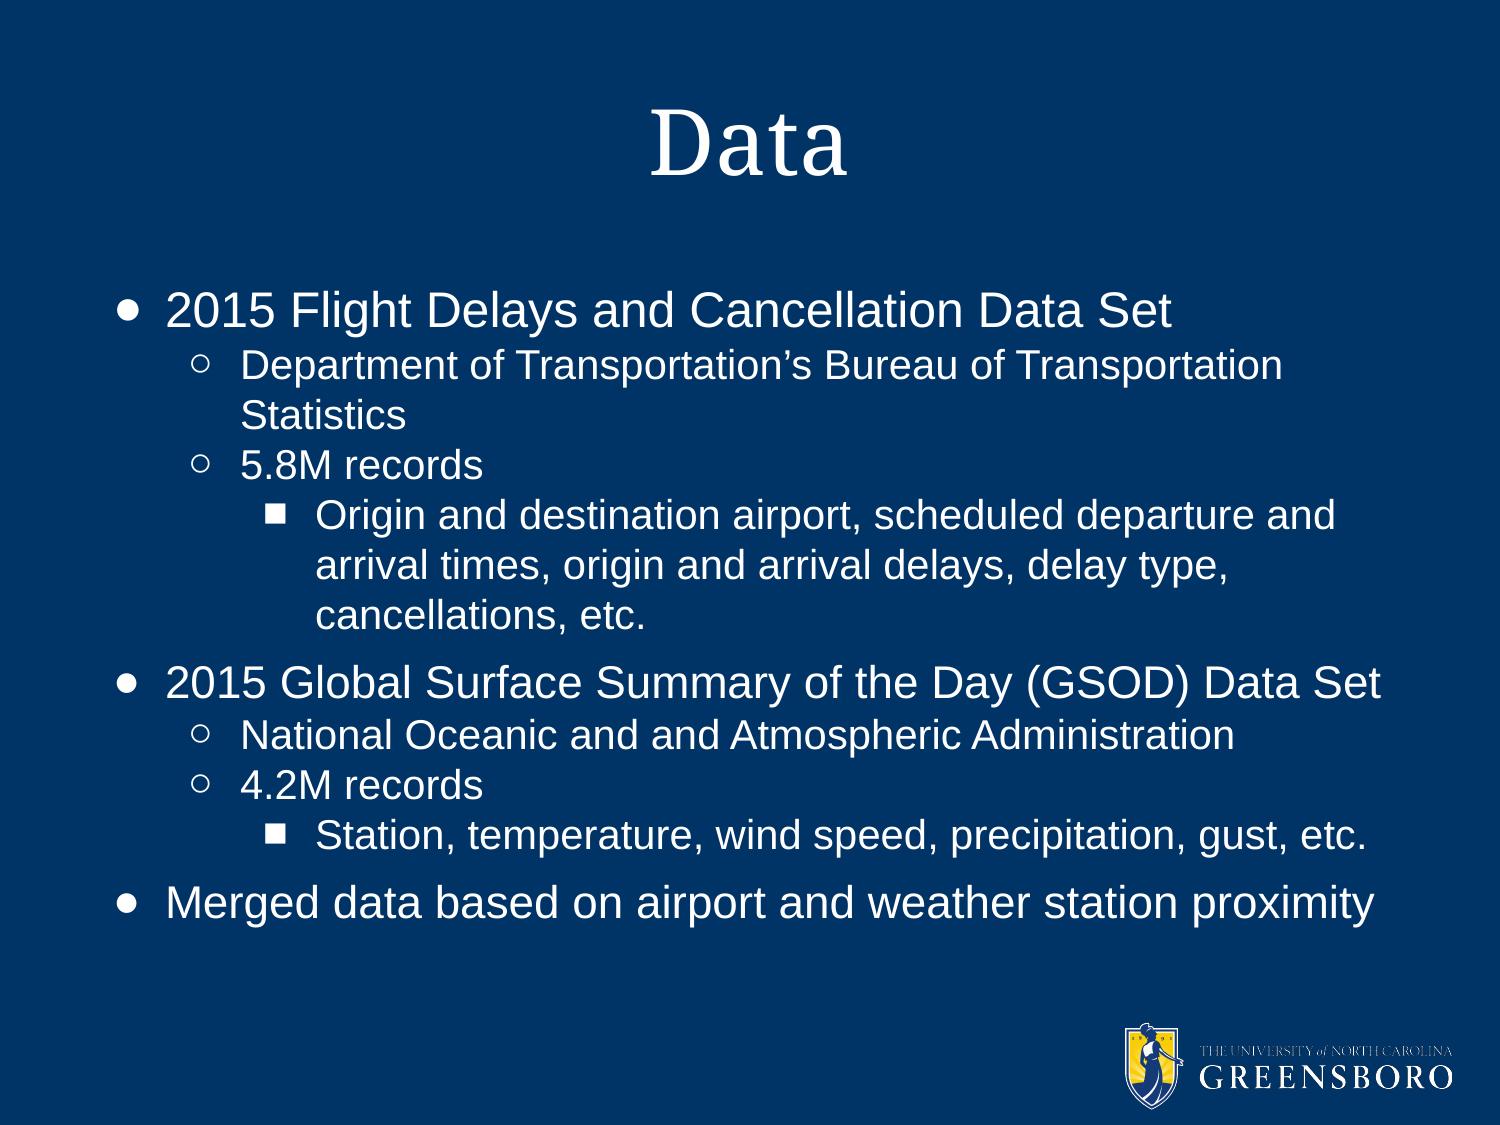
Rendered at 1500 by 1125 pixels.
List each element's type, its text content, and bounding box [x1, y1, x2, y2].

picture [1125, 1022, 1452, 1110]
title Data [75, 45, 1425, 233]
list 2015 Flight Delays and Cancellation Data Set Department of Transportation’s Bureau of Transportation Statistics 5.8M records Origin and destination airport, scheduled departure and arrival times, origin and arrival delays, delay type, cancellations, etc. 2015 Global Surface Summary of the Day (GSOD) Data Set National Oceanic and and Atmospheric Administration 4.2M records Station, temperature, wind speed, precipitation, gust, etc. Merged data based on airport and weather station proximity [75, 262, 1425, 1012]
